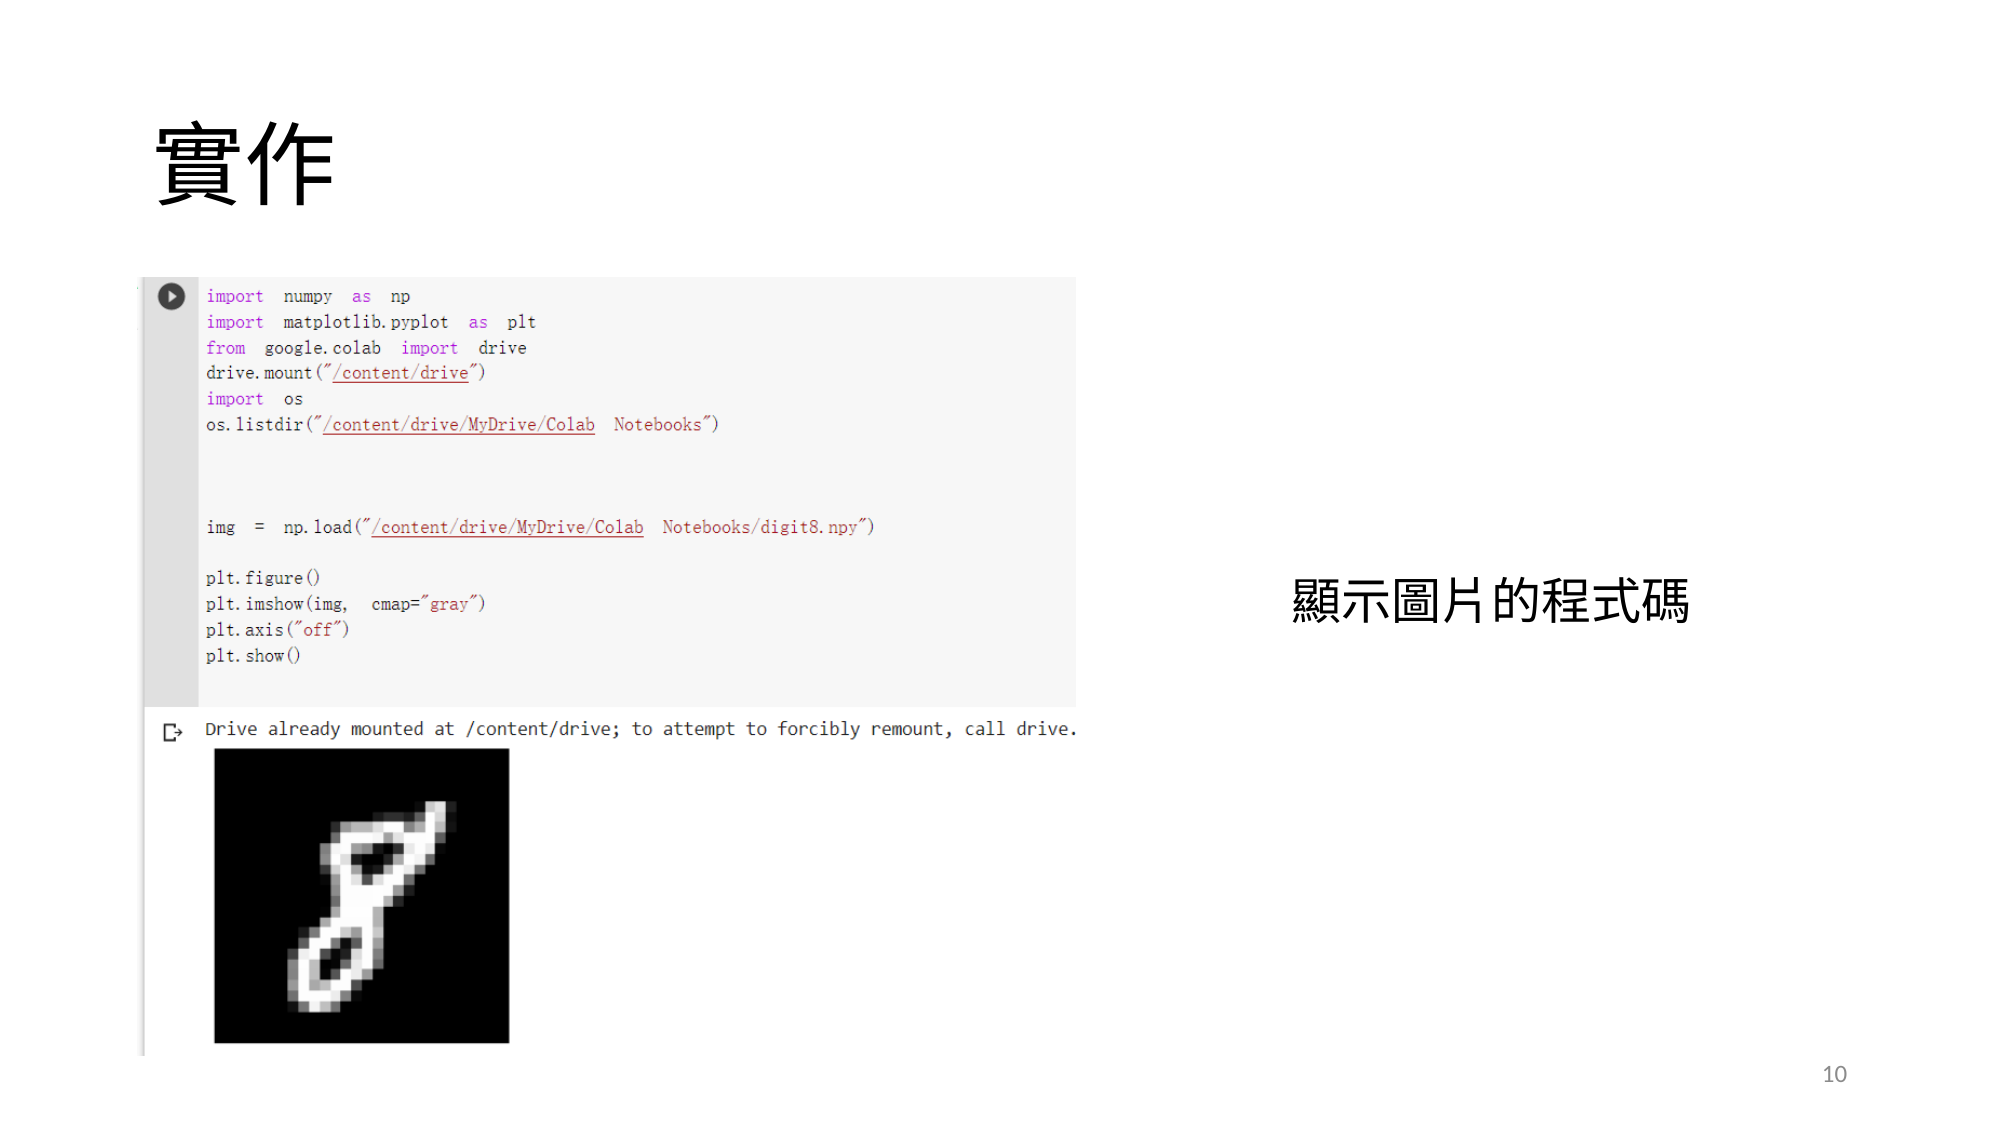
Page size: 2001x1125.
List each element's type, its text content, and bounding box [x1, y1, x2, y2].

text_box 顯示圖片的程式碼 [1276, 562, 2000, 638]
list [137, 277, 1076, 1056]
slide_number 10 [1412, 1042, 1863, 1103]
title 實作 [137, 59, 1863, 278]
